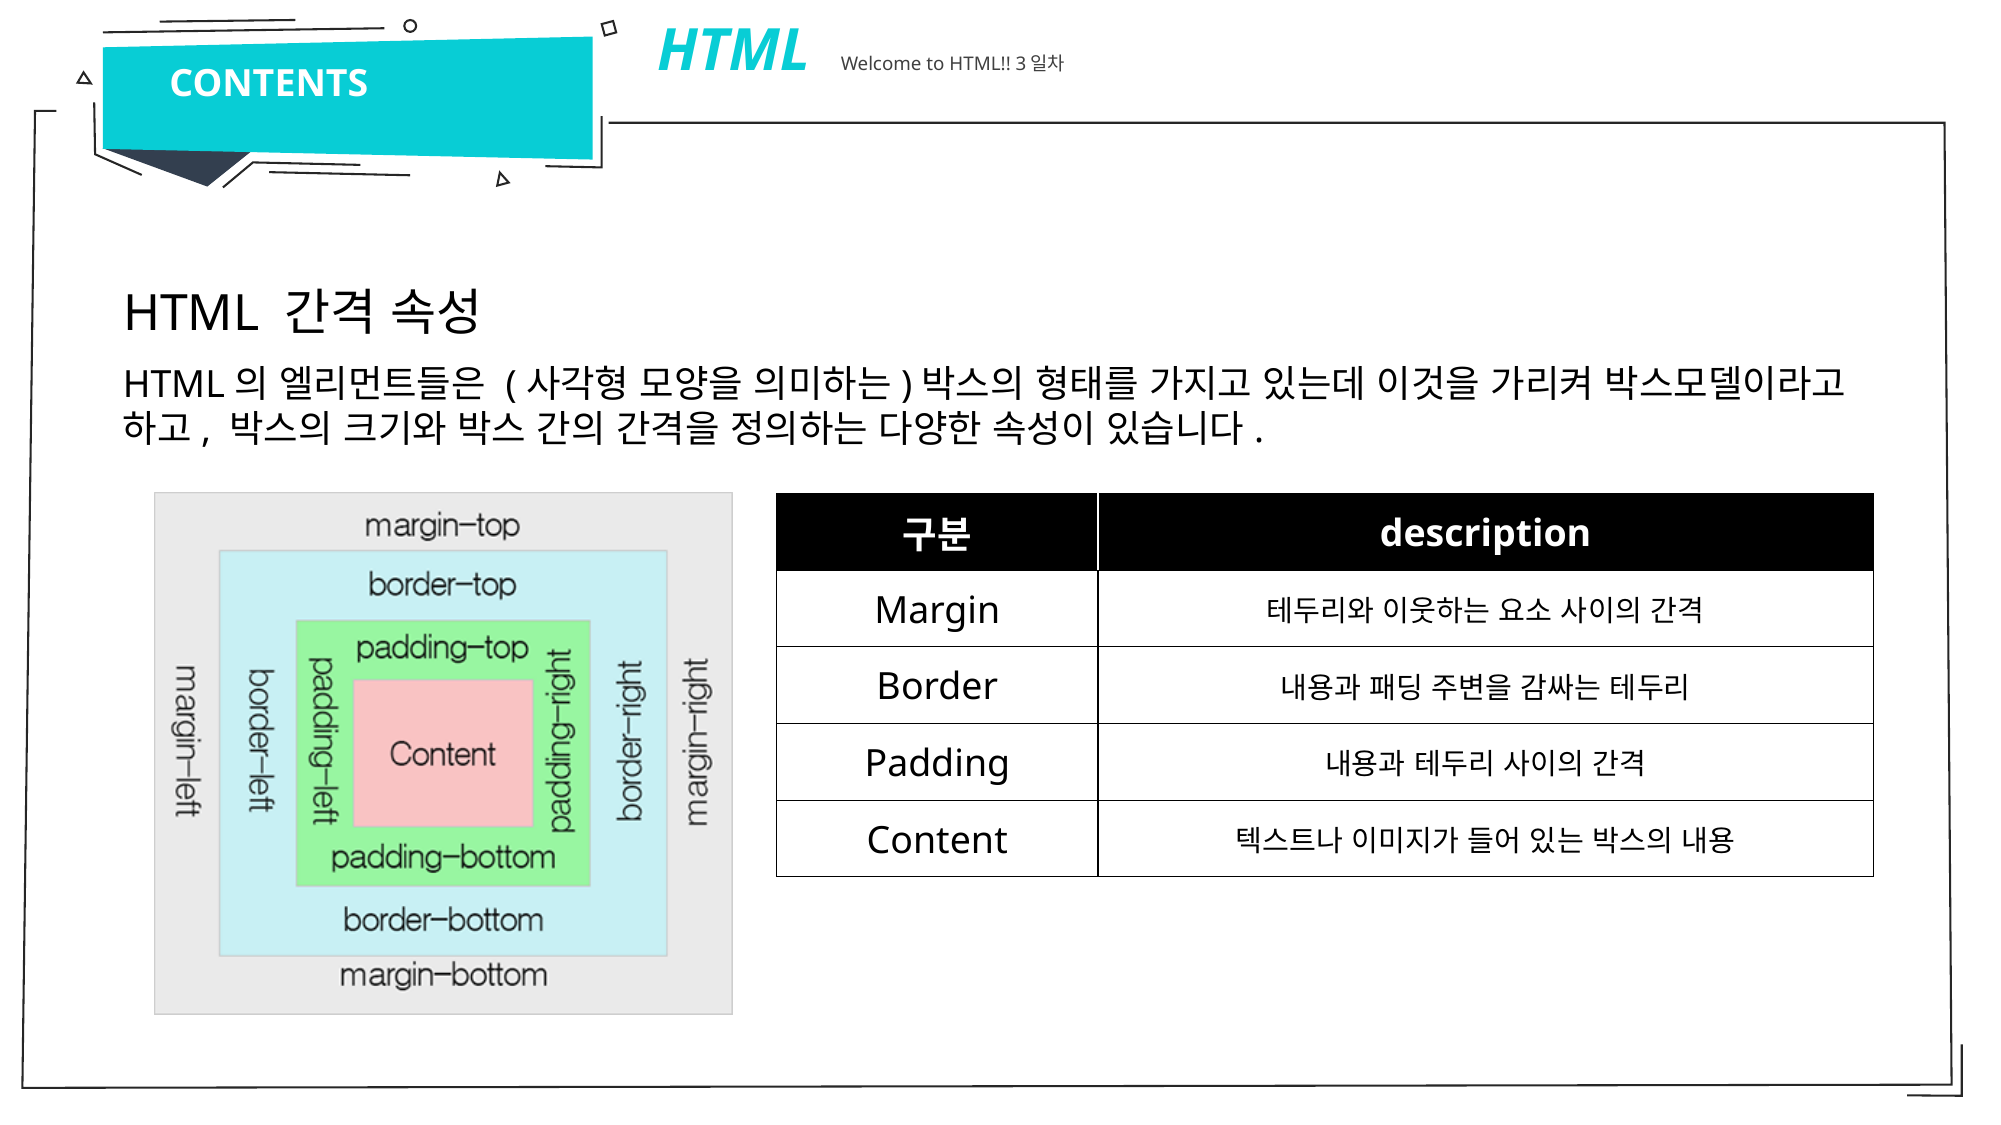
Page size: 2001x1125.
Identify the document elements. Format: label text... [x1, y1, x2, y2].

picture [154, 492, 733, 1015]
text_box HTML Welcome to HTML!! 3일차 [642, 5, 1867, 90]
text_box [79, 19, 615, 188]
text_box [22, 110, 1962, 1096]
